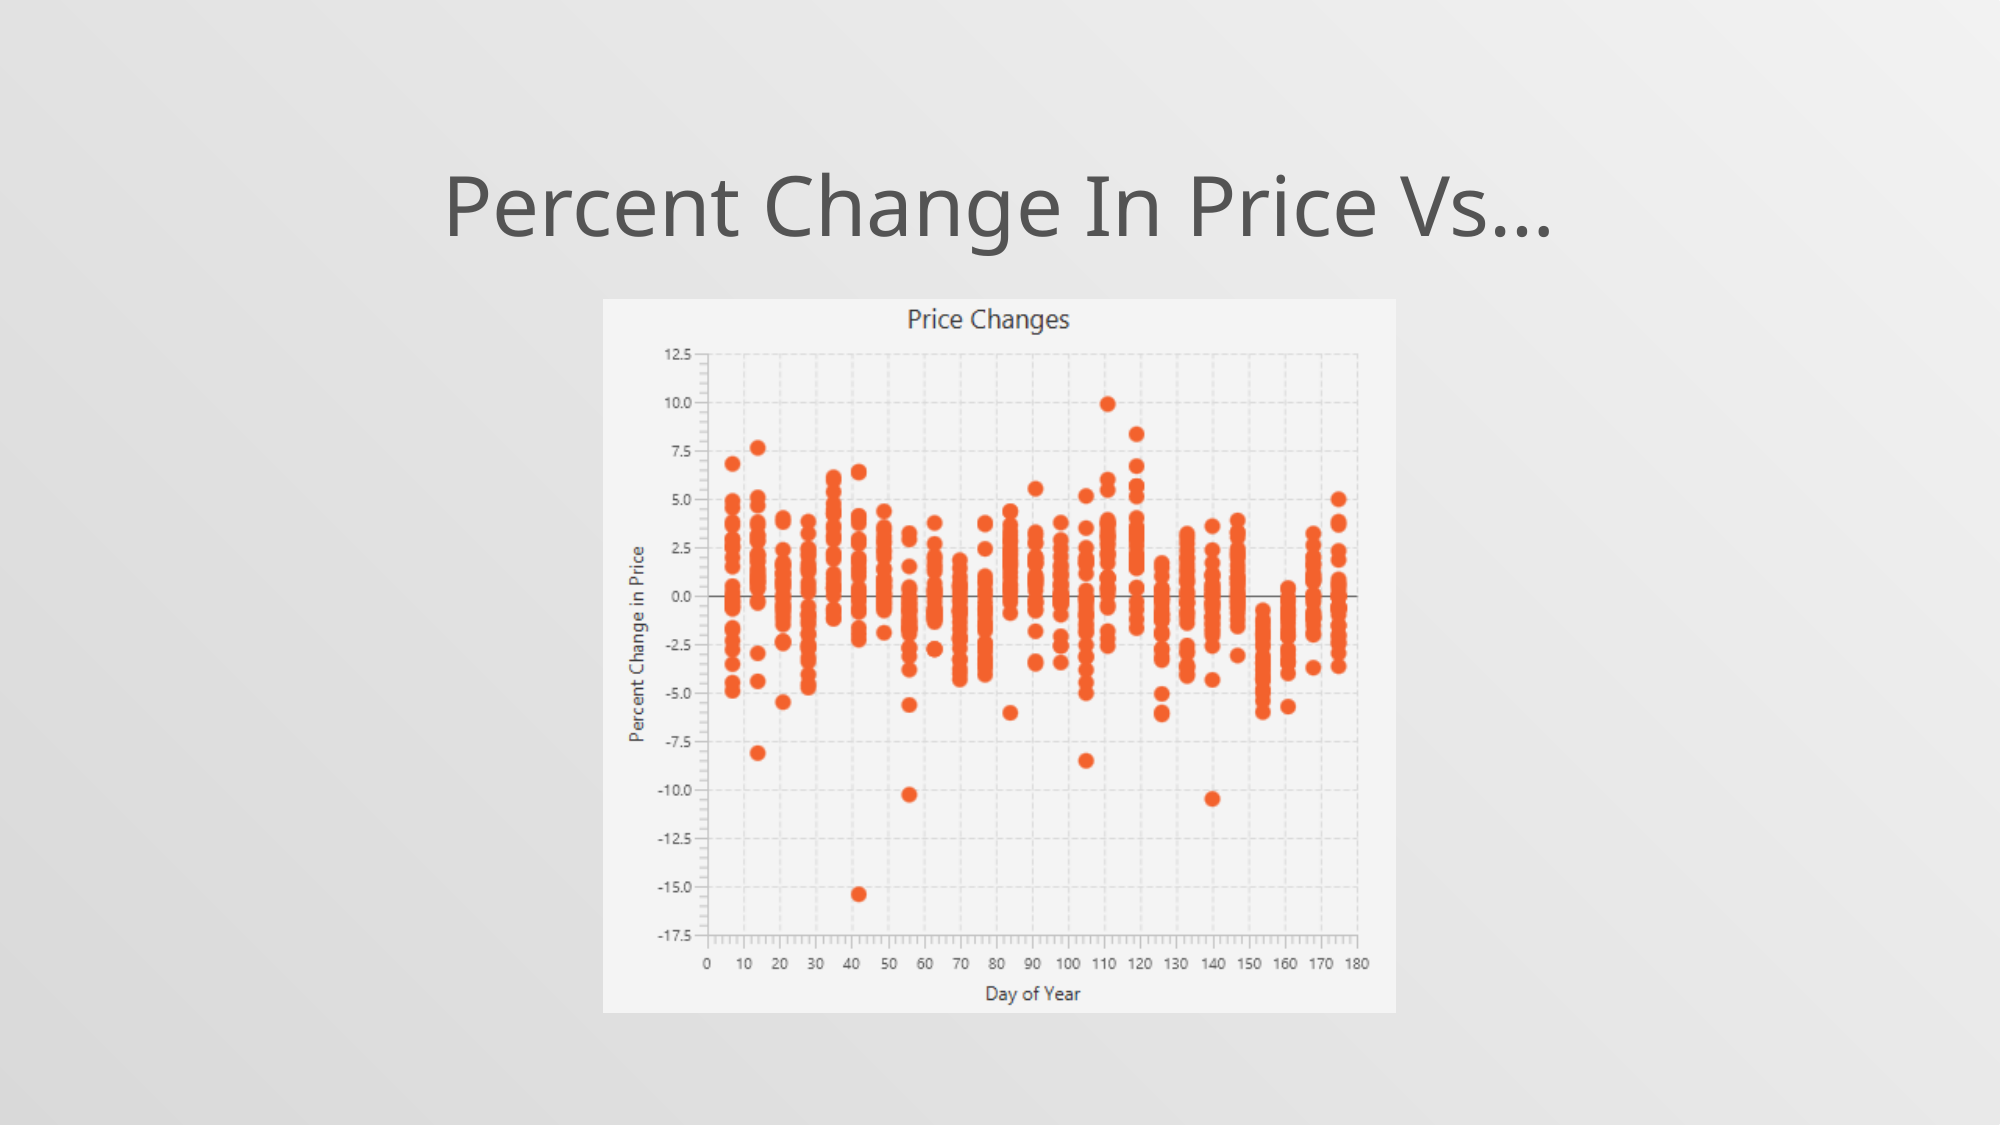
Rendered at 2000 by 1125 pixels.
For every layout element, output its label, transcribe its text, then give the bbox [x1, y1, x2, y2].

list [603, 299, 1396, 1013]
title Percent Change In Price Vs… [199, 45, 1800, 263]
